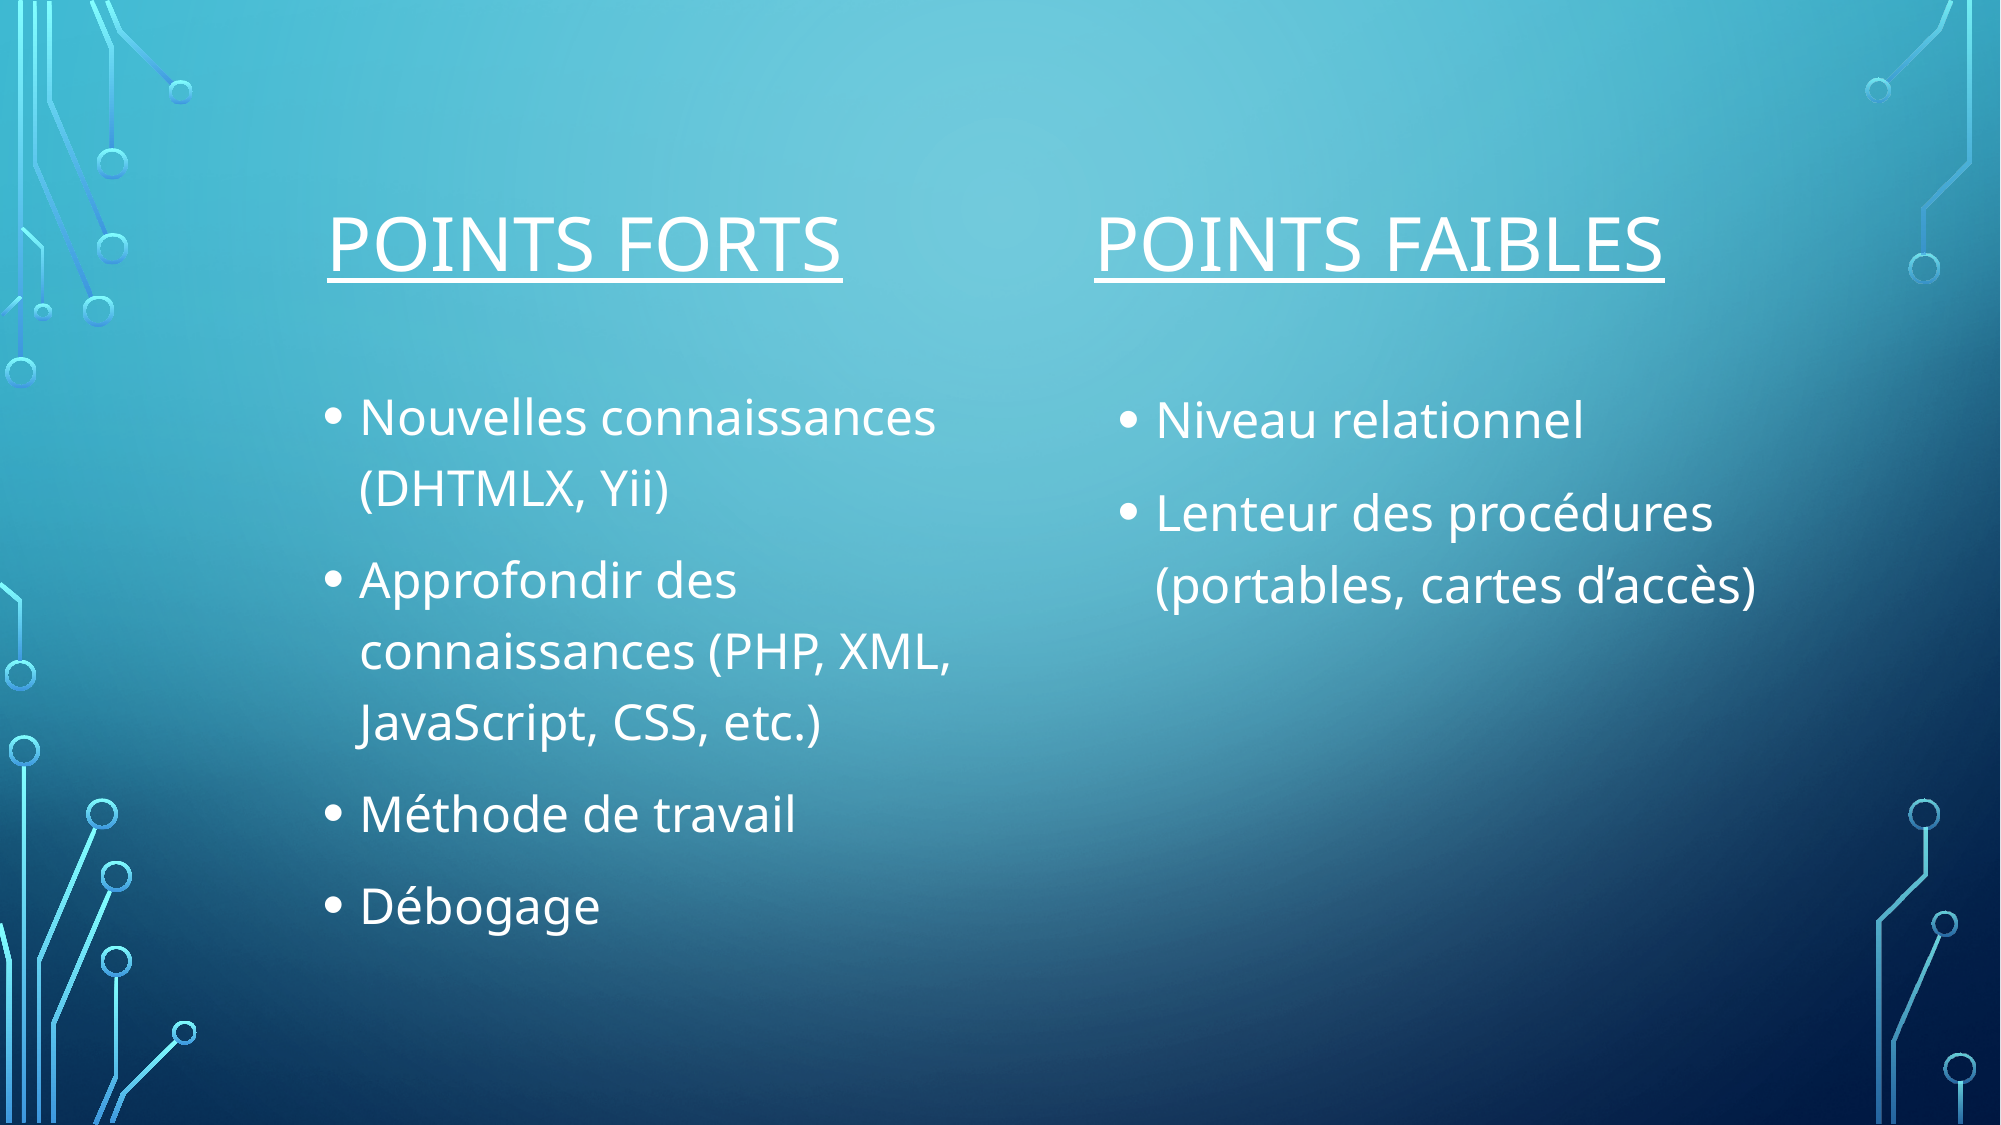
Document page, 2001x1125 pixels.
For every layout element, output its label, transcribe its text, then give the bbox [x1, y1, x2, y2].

list Nouvelles connaissances (DHTMLX, Yii) Approfondir des connaissances (PHP, XML, JavaScript, CSS, etc.) Méthode de travail Débogage [307, 366, 983, 948]
text_box Niveau relationnel Lenteur des procédures (portables, cartes d’accès) [1102, 368, 1778, 950]
text_box Points faibles [982, 126, 1778, 369]
title Points forts [187, 126, 982, 369]
